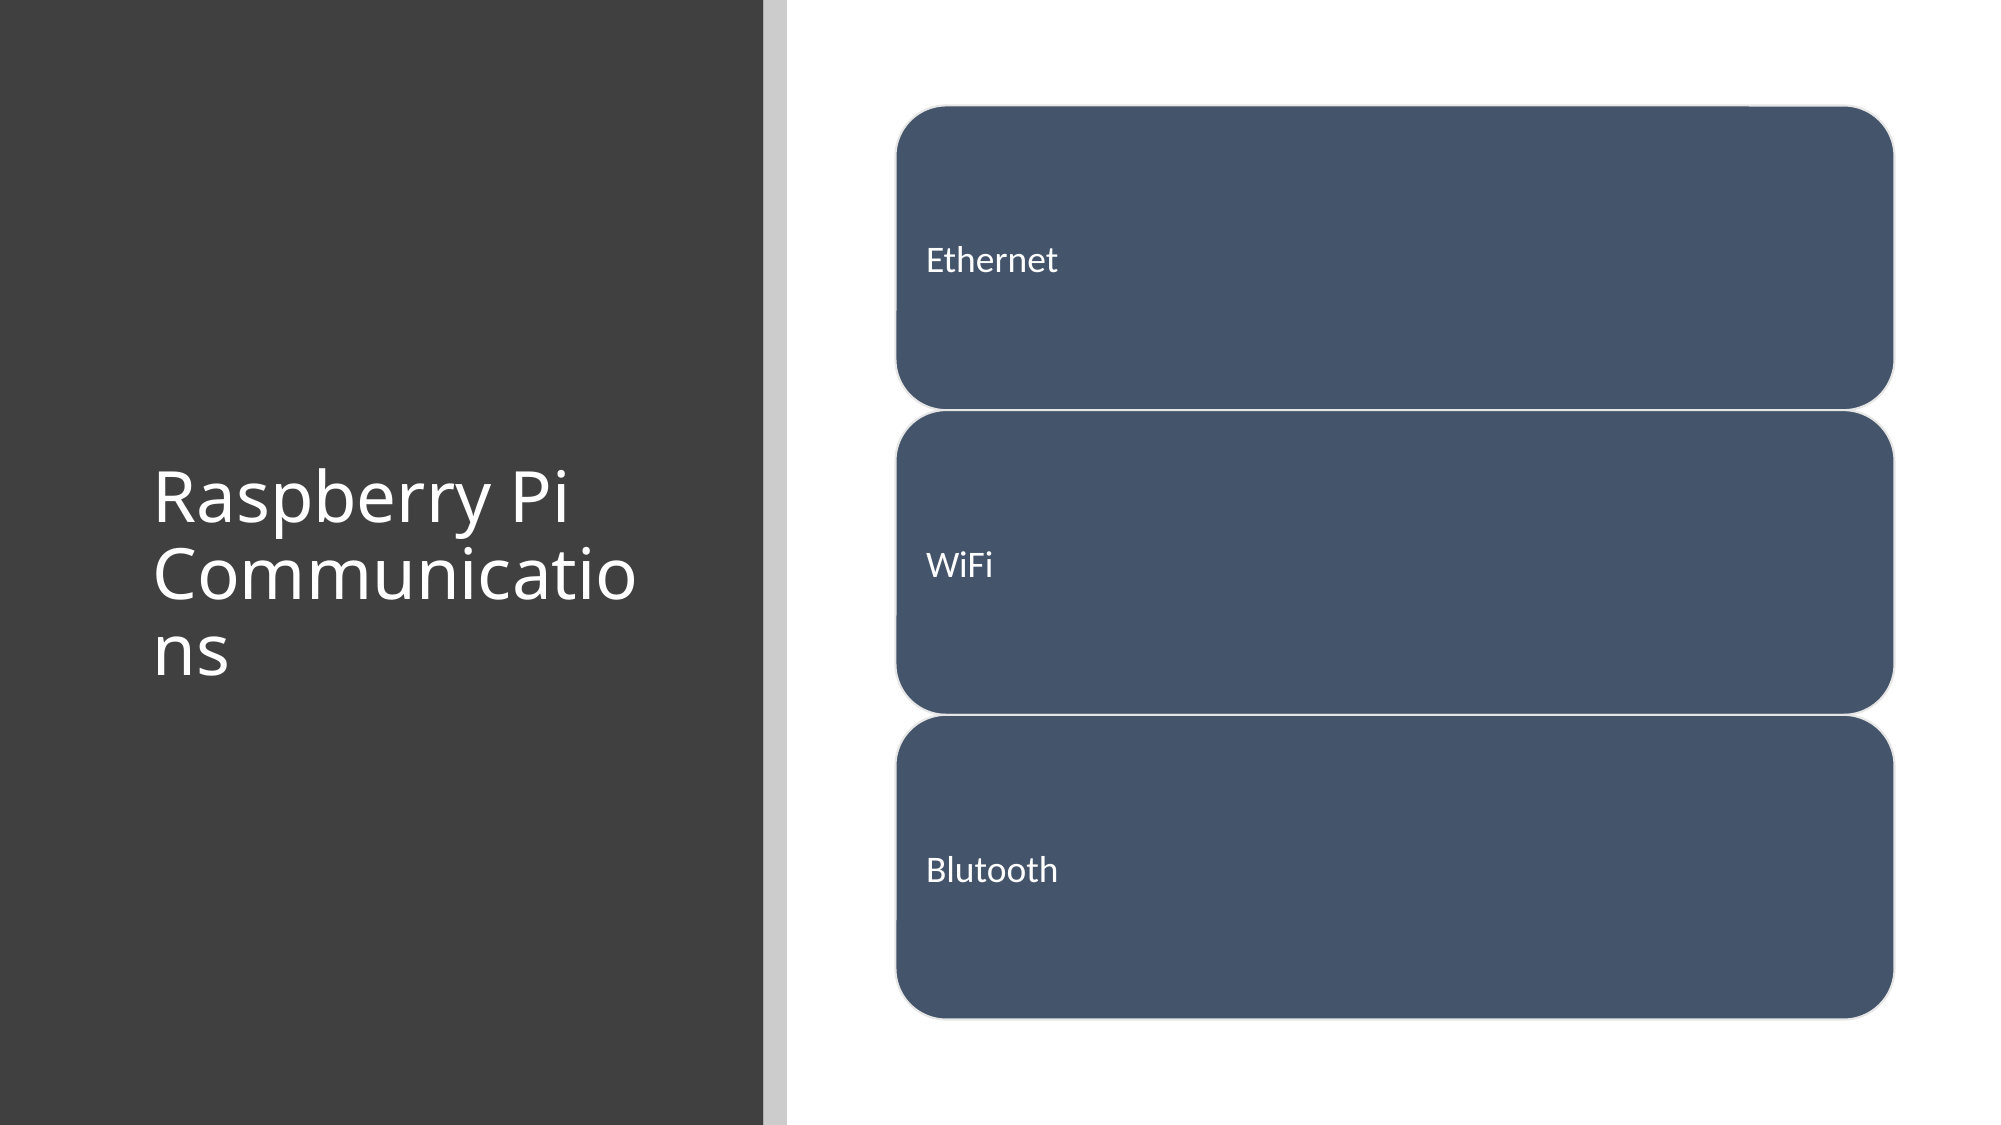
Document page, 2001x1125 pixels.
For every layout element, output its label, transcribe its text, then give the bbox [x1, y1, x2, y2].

title Raspberry Pi Communications [137, 133, 685, 1020]
text_box [0, 0, 762, 1125]
text_box [762, 0, 788, 1125]
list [895, 105, 1895, 1020]
